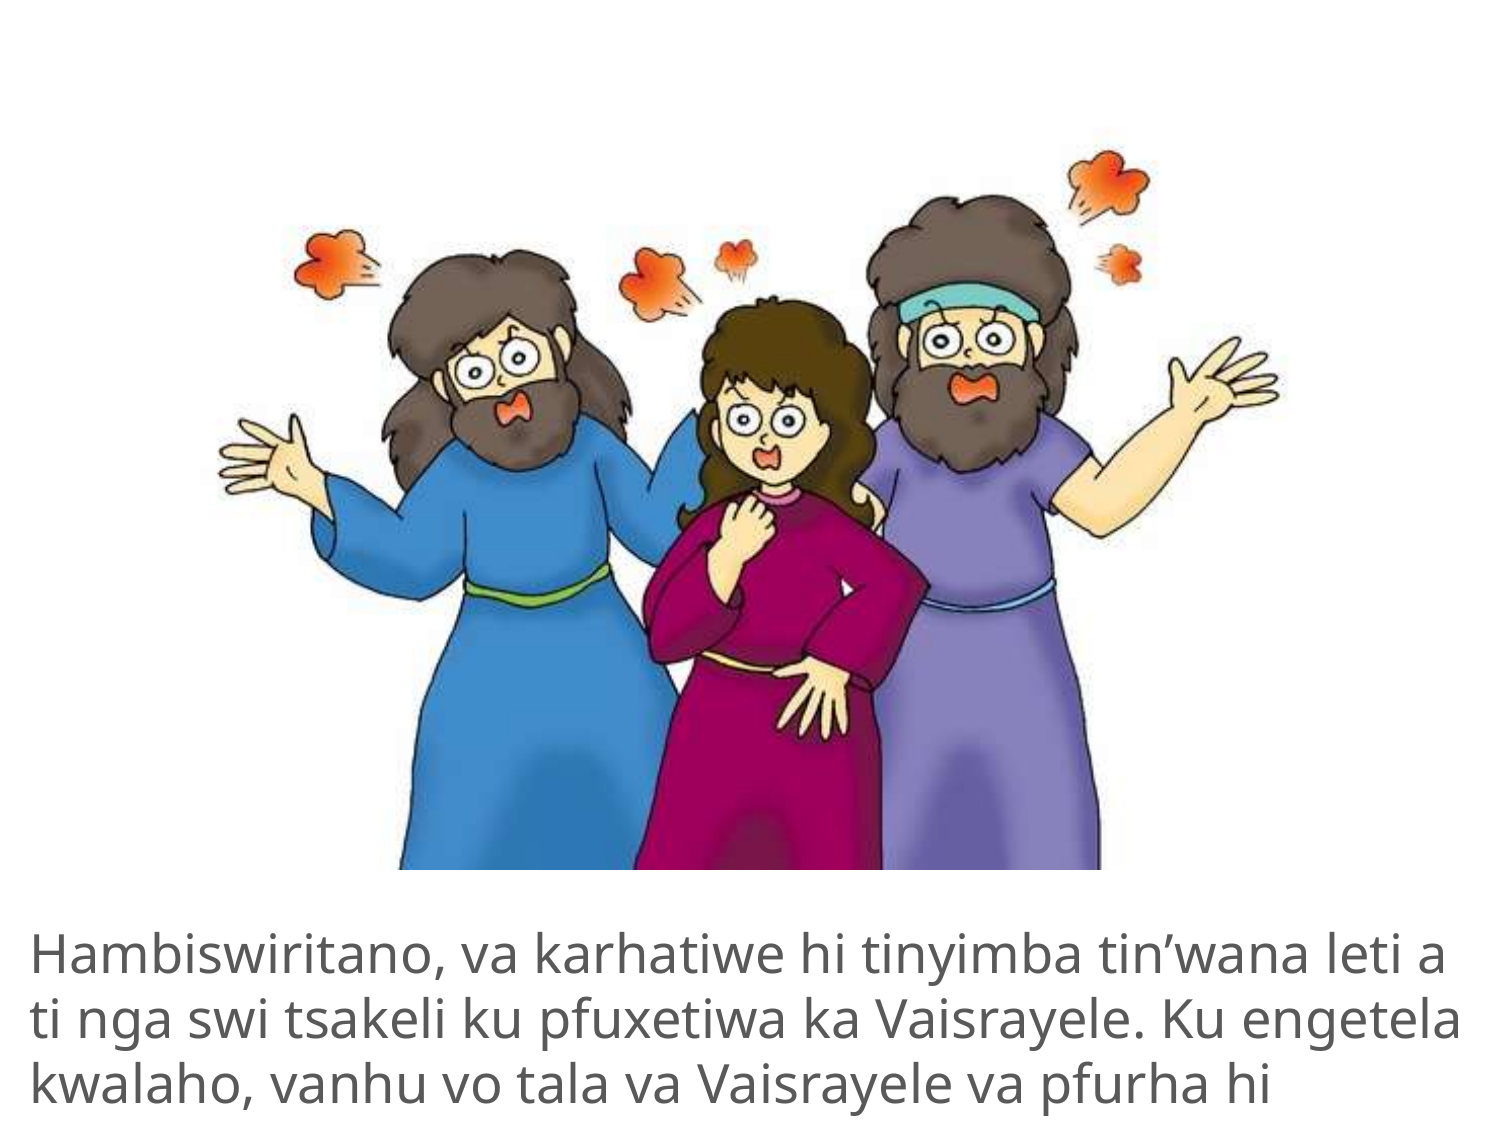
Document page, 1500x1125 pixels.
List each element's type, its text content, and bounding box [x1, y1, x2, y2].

text_box Hambiswiritano, va karhatiwe hi tinyimba tin’wana leti a ti nga swi tsakeli ku pfuxetiwa ka Vaisrayele. Ku engetela kwalaho, vanhu vo tala va Vaisrayele va pfurha hi swivilelo. [14, 911, 1500, 1125]
picture [88, 0, 1407, 870]
